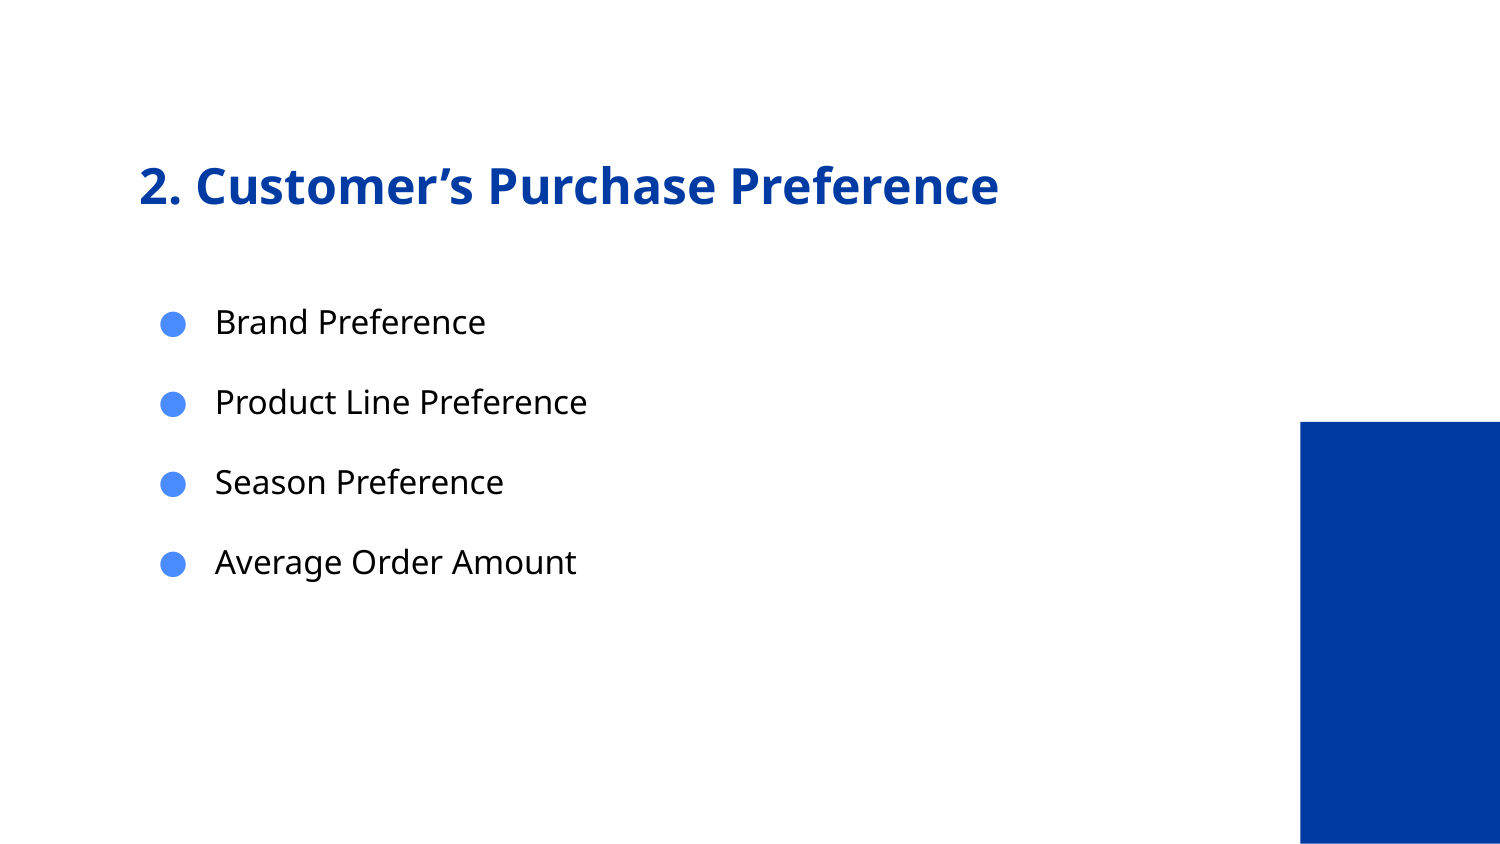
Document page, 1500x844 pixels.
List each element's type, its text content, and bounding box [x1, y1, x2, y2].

subtitle Brand Preference Product Line Preference Season Preference Average Order Amount [124, 286, 885, 696]
title 2. Customer’s Purchase Preference [124, 139, 1390, 262]
